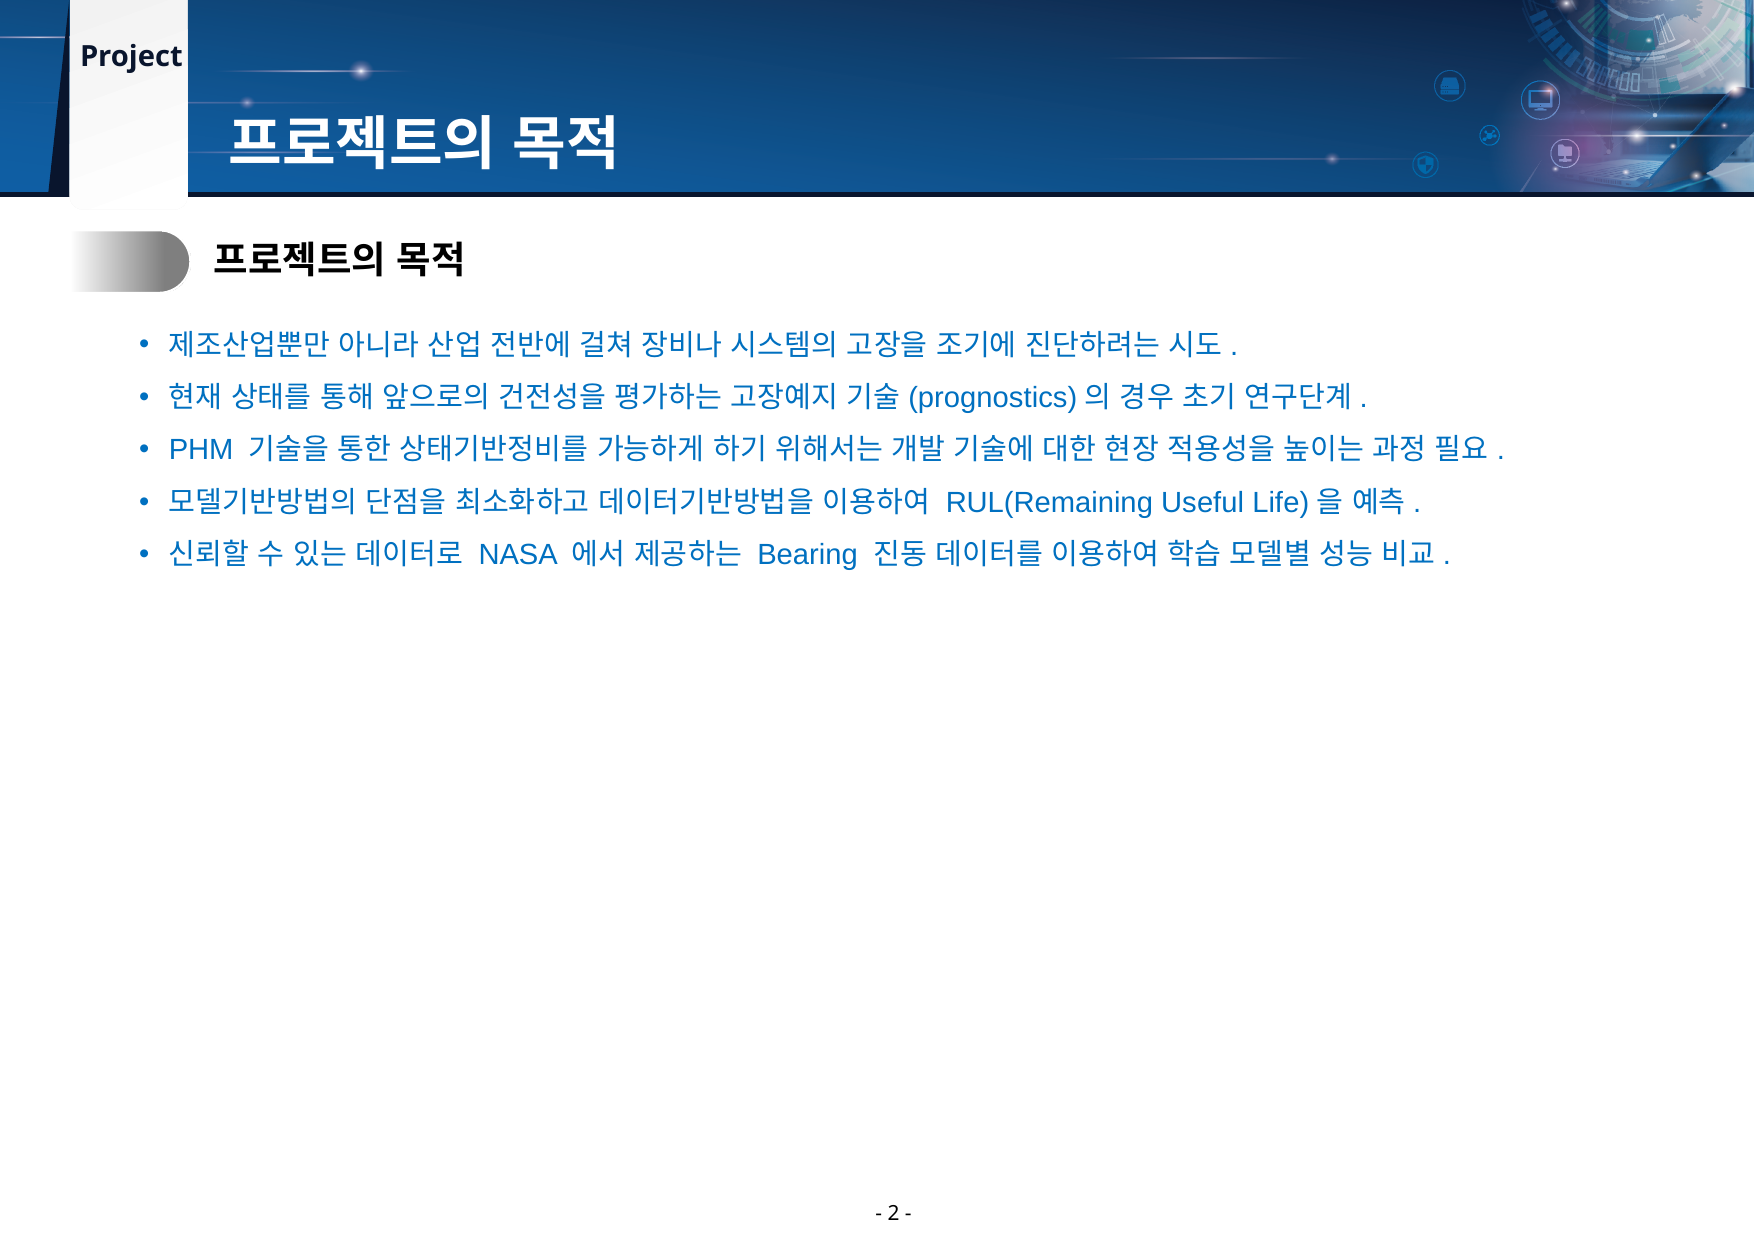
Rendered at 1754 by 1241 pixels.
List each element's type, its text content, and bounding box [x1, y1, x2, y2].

picture [0, 0, 69, 192]
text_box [70, 230, 710, 293]
text_box 프로젝트의 목적 [213, 98, 1522, 184]
text_box - 2 - [860, 1192, 927, 1232]
text_box 제조산업뿐만 아니라 산업 전반에 걸쳐 장비나 시스템의 고장을 조기에 진단하려는 시도. 현재 상태를 통해 앞으로의 건전성을 평가하는 고장예지 기술(prognostics)의 경우 초기 연구단계. PHM 기술을 통한 상태기반정비를 가능하게 하기 위해서는 개발 기술에 대한 현장 적용성을 높이는 과정 필요. 모델기반방법의 단점을 최소화하고 데이터기반방법을 이용하여 RUL(Remaining Useful Life)을 예측. 신뢰할 수 있는 데이터로 NASA 에서 제공하는 Bearing 진동 데이터를 이용하여 학습 모델별 성능 비교. [124, 301, 1650, 579]
picture [188, 0, 1754, 192]
